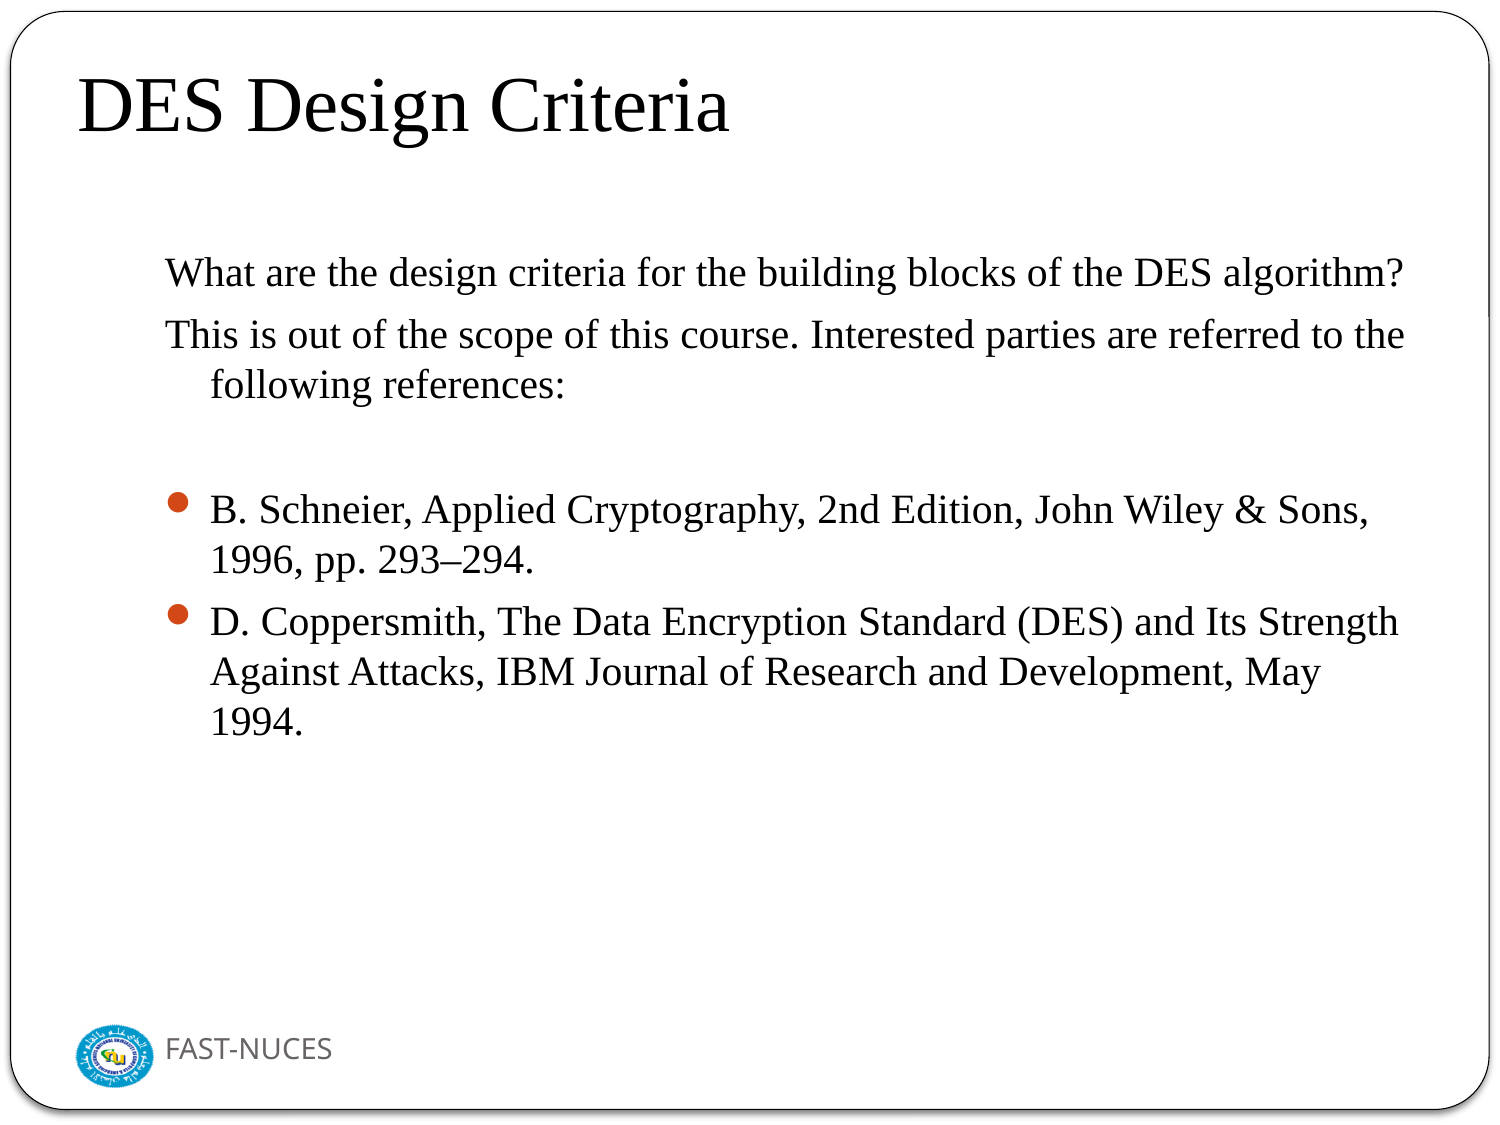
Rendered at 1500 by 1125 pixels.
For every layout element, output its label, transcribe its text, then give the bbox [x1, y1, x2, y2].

picture [74, 1024, 154, 1088]
footer FAST-NUCES [150, 1012, 800, 1088]
list What are the design criteria for the building blocks of the DES algorithm? This is out of the scope of this course. Interested parties are referred to the following references: B. Schneier, Applied Cryptography, 2nd Edition, John Wiley & Sons, 1996, pp. 293–294. D. Coppersmith, The Data Encryption Standard (DES) and Its Strength Against Attacks, IBM Journal of Research and Development, May 1994. [150, 237, 1425, 988]
picture [91, 1038, 138, 1075]
picture [123, 1060, 154, 1088]
title DES Design Criteria [62, 45, 1338, 163]
